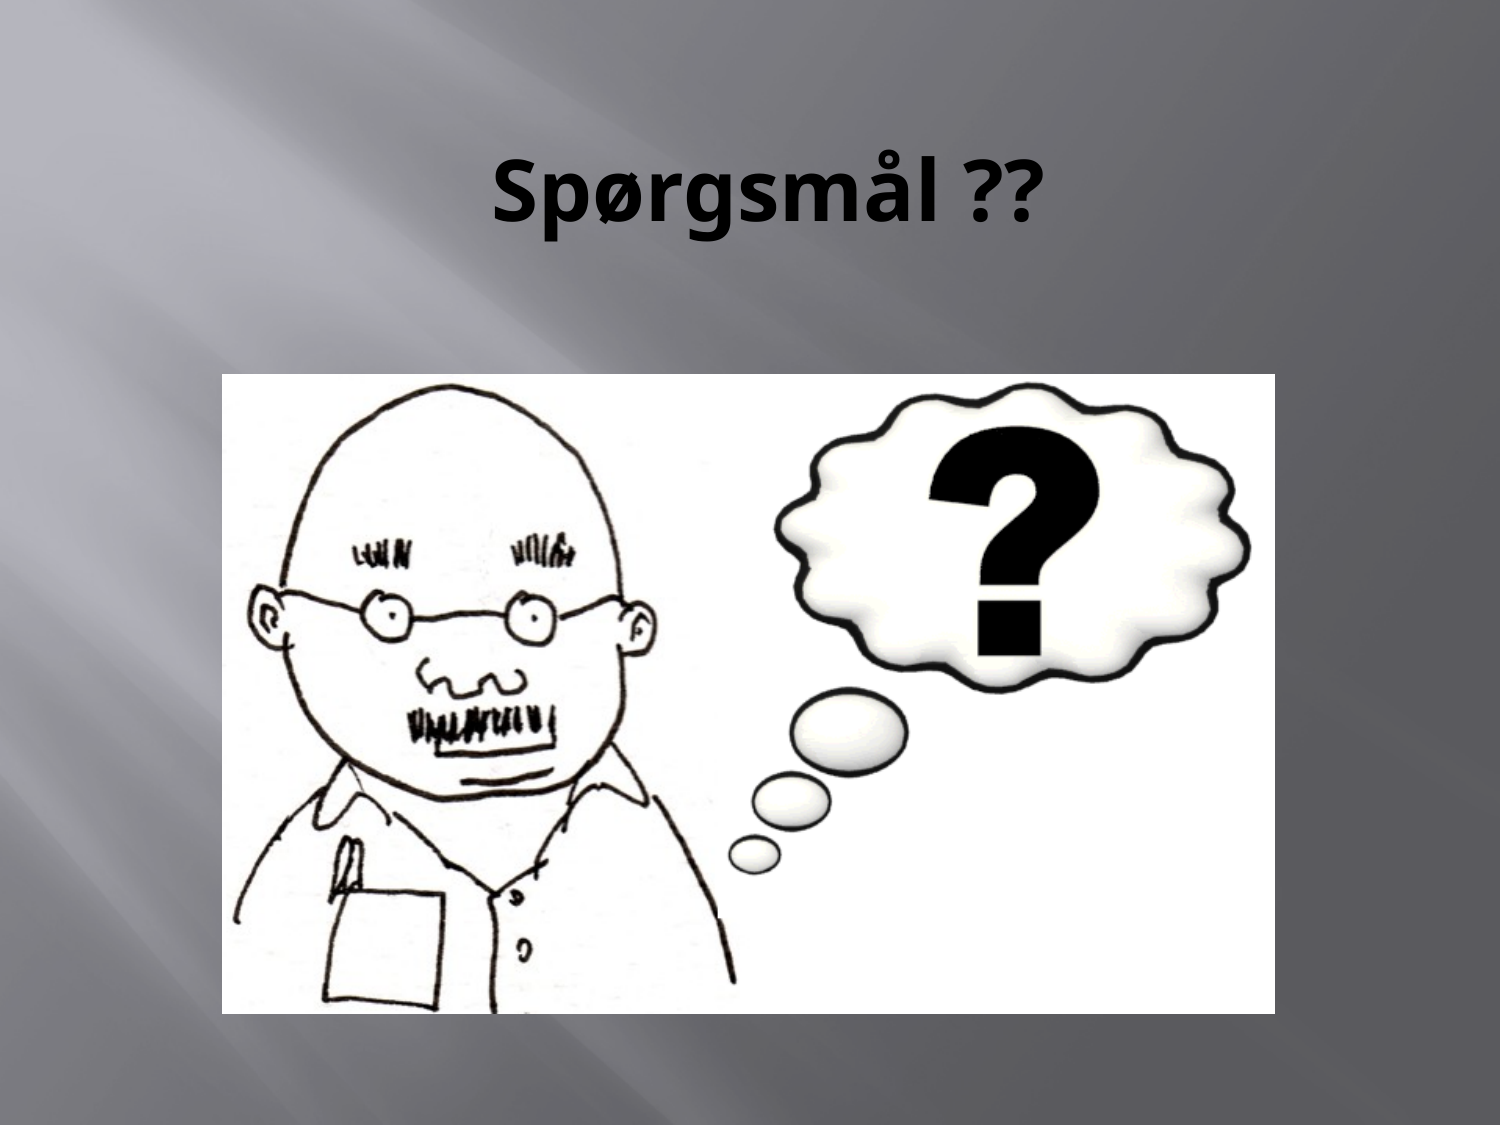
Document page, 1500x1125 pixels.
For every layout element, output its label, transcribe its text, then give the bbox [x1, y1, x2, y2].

title Spørgsmål ?? [93, 93, 1444, 282]
picture [222, 374, 1275, 1015]
